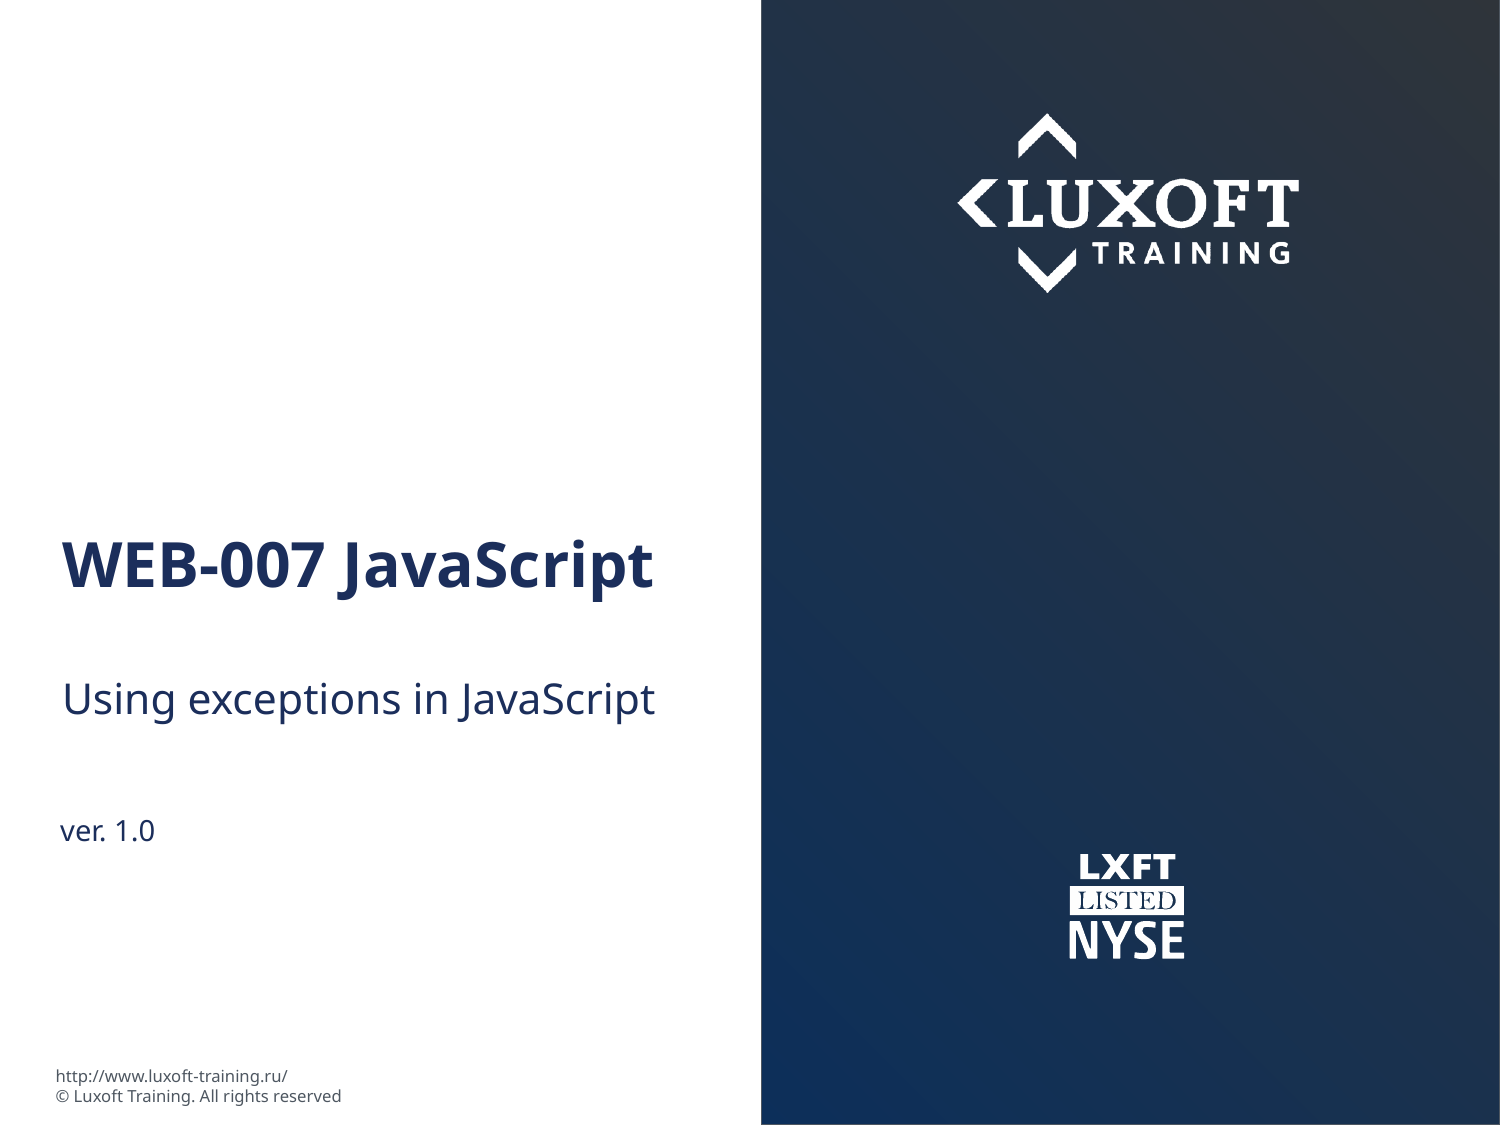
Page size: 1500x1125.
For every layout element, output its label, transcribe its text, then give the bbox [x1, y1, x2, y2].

list Using exceptions in JavaScript [47, 649, 697, 786]
list ver. 1.0 [45, 793, 693, 930]
title WEB-007 JavaScript [47, 484, 697, 641]
picture [939, 95, 1335, 312]
